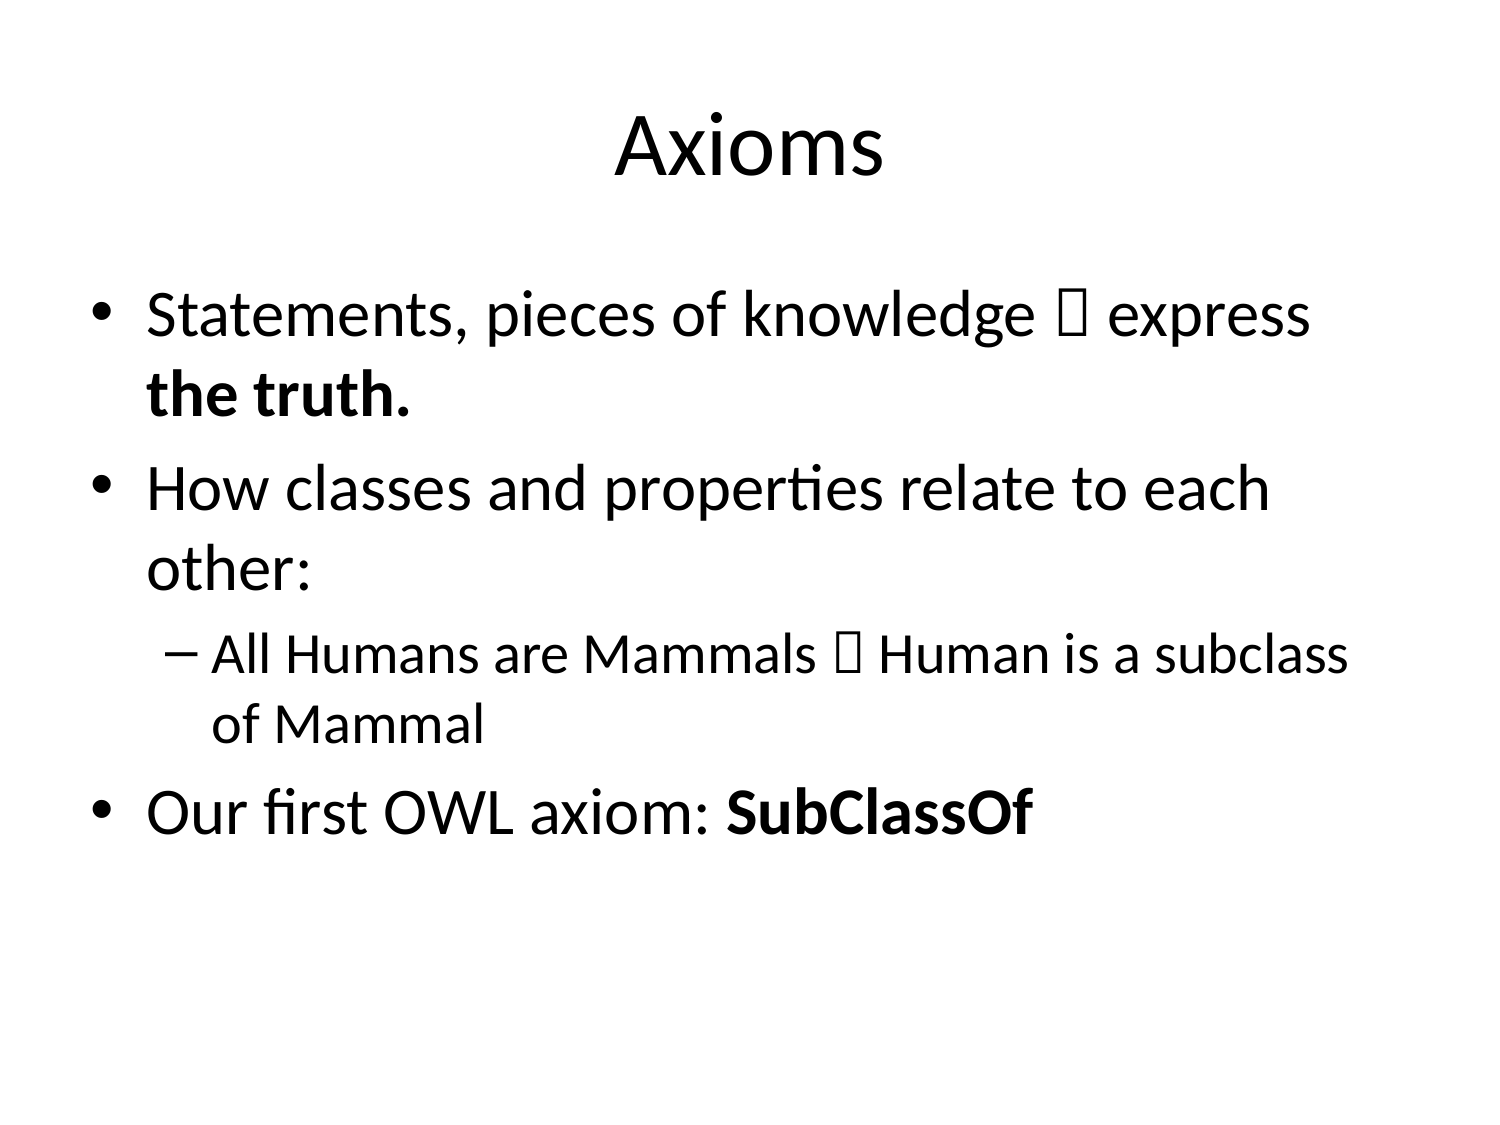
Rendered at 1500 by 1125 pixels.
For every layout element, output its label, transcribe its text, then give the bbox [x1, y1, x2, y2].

title Axioms [75, 45, 1425, 233]
list Statements, pieces of knowledge  express the truth. How classes and properties relate to each other: All Humans are Mammals  Human is a subclass of Mammal Our first OWL axiom: SubClassOf [75, 262, 1425, 1005]
